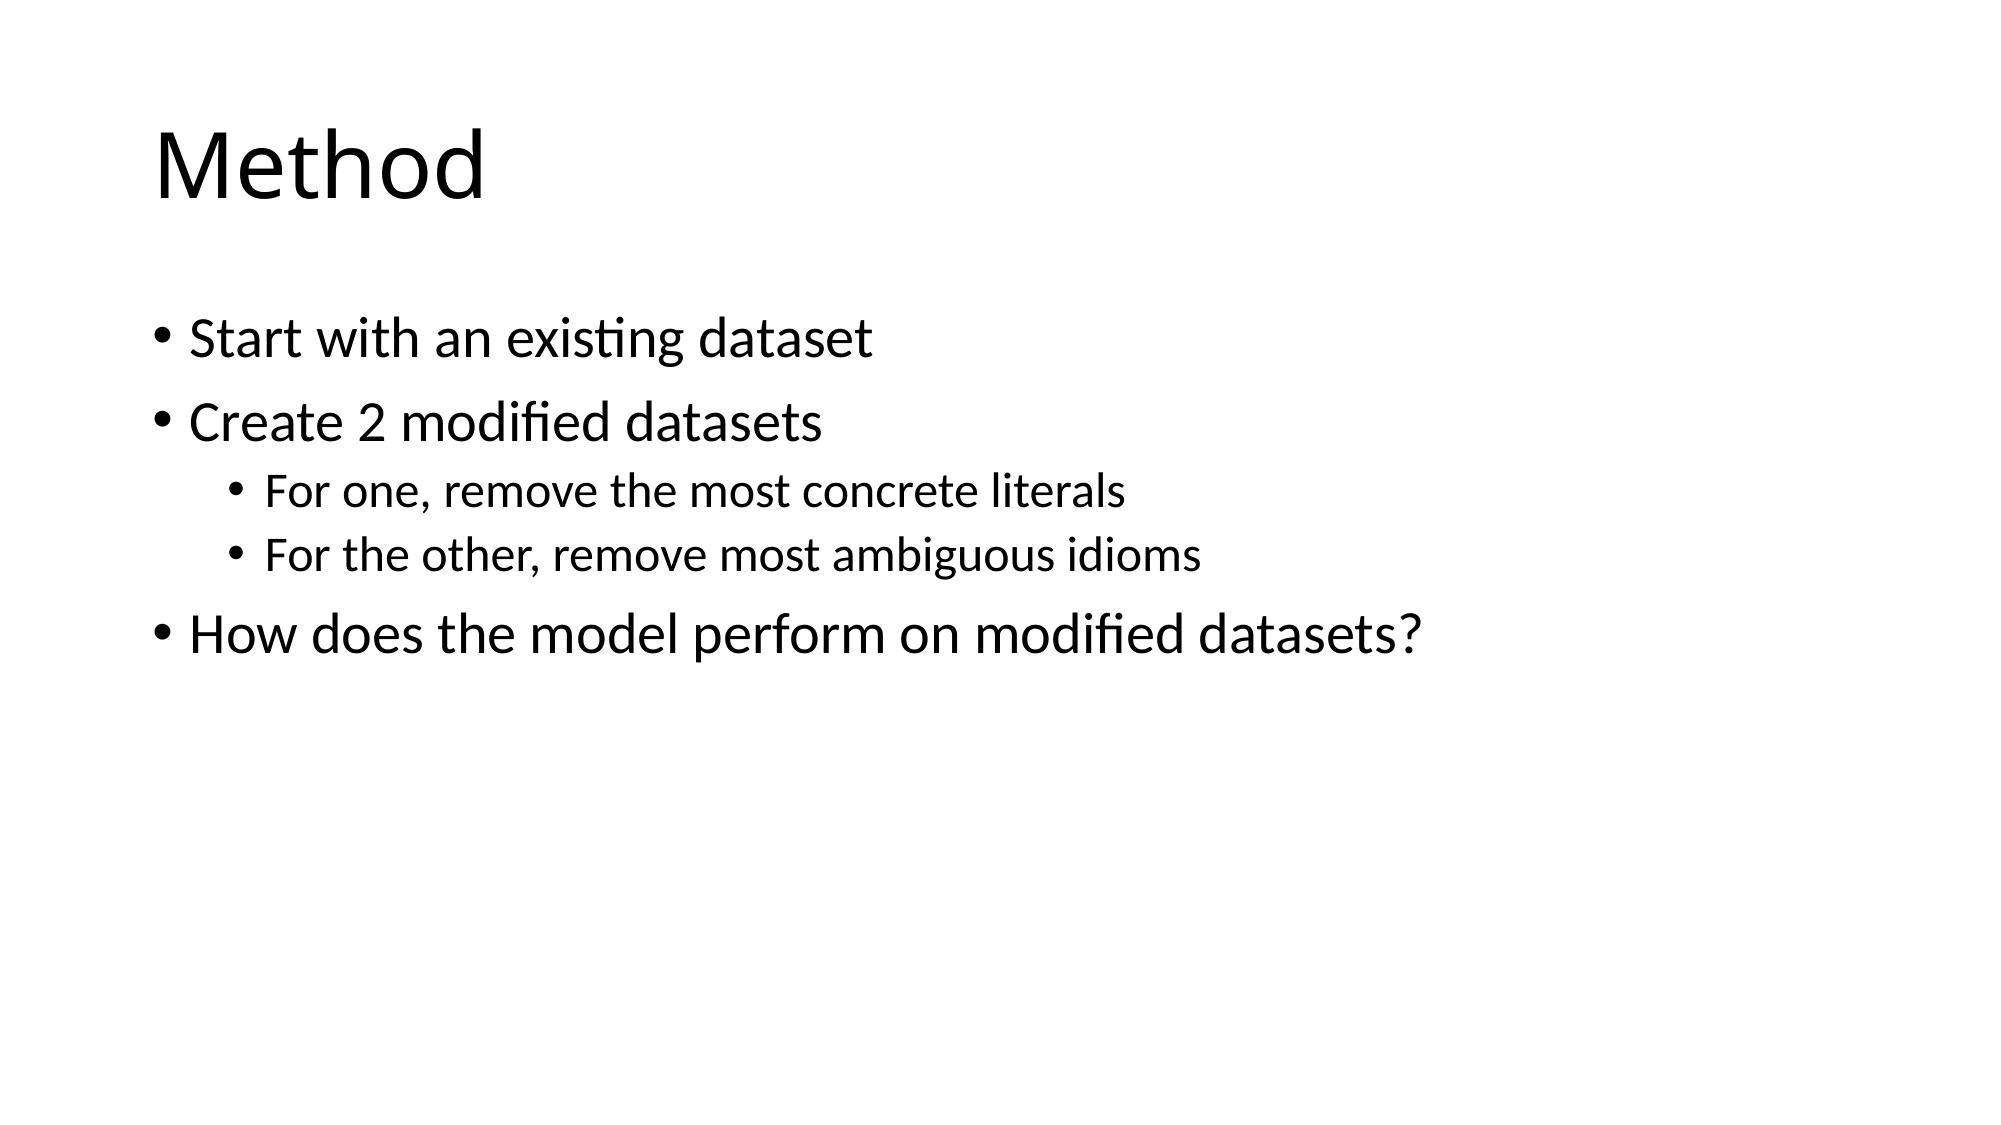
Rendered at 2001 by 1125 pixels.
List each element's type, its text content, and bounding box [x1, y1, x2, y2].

list Start with an existing dataset Create 2 modified datasets For one, remove the most concrete literals For the other, remove most ambiguous idioms How does the model perform on modified datasets? [137, 299, 1863, 1014]
title Method [137, 59, 1863, 278]
